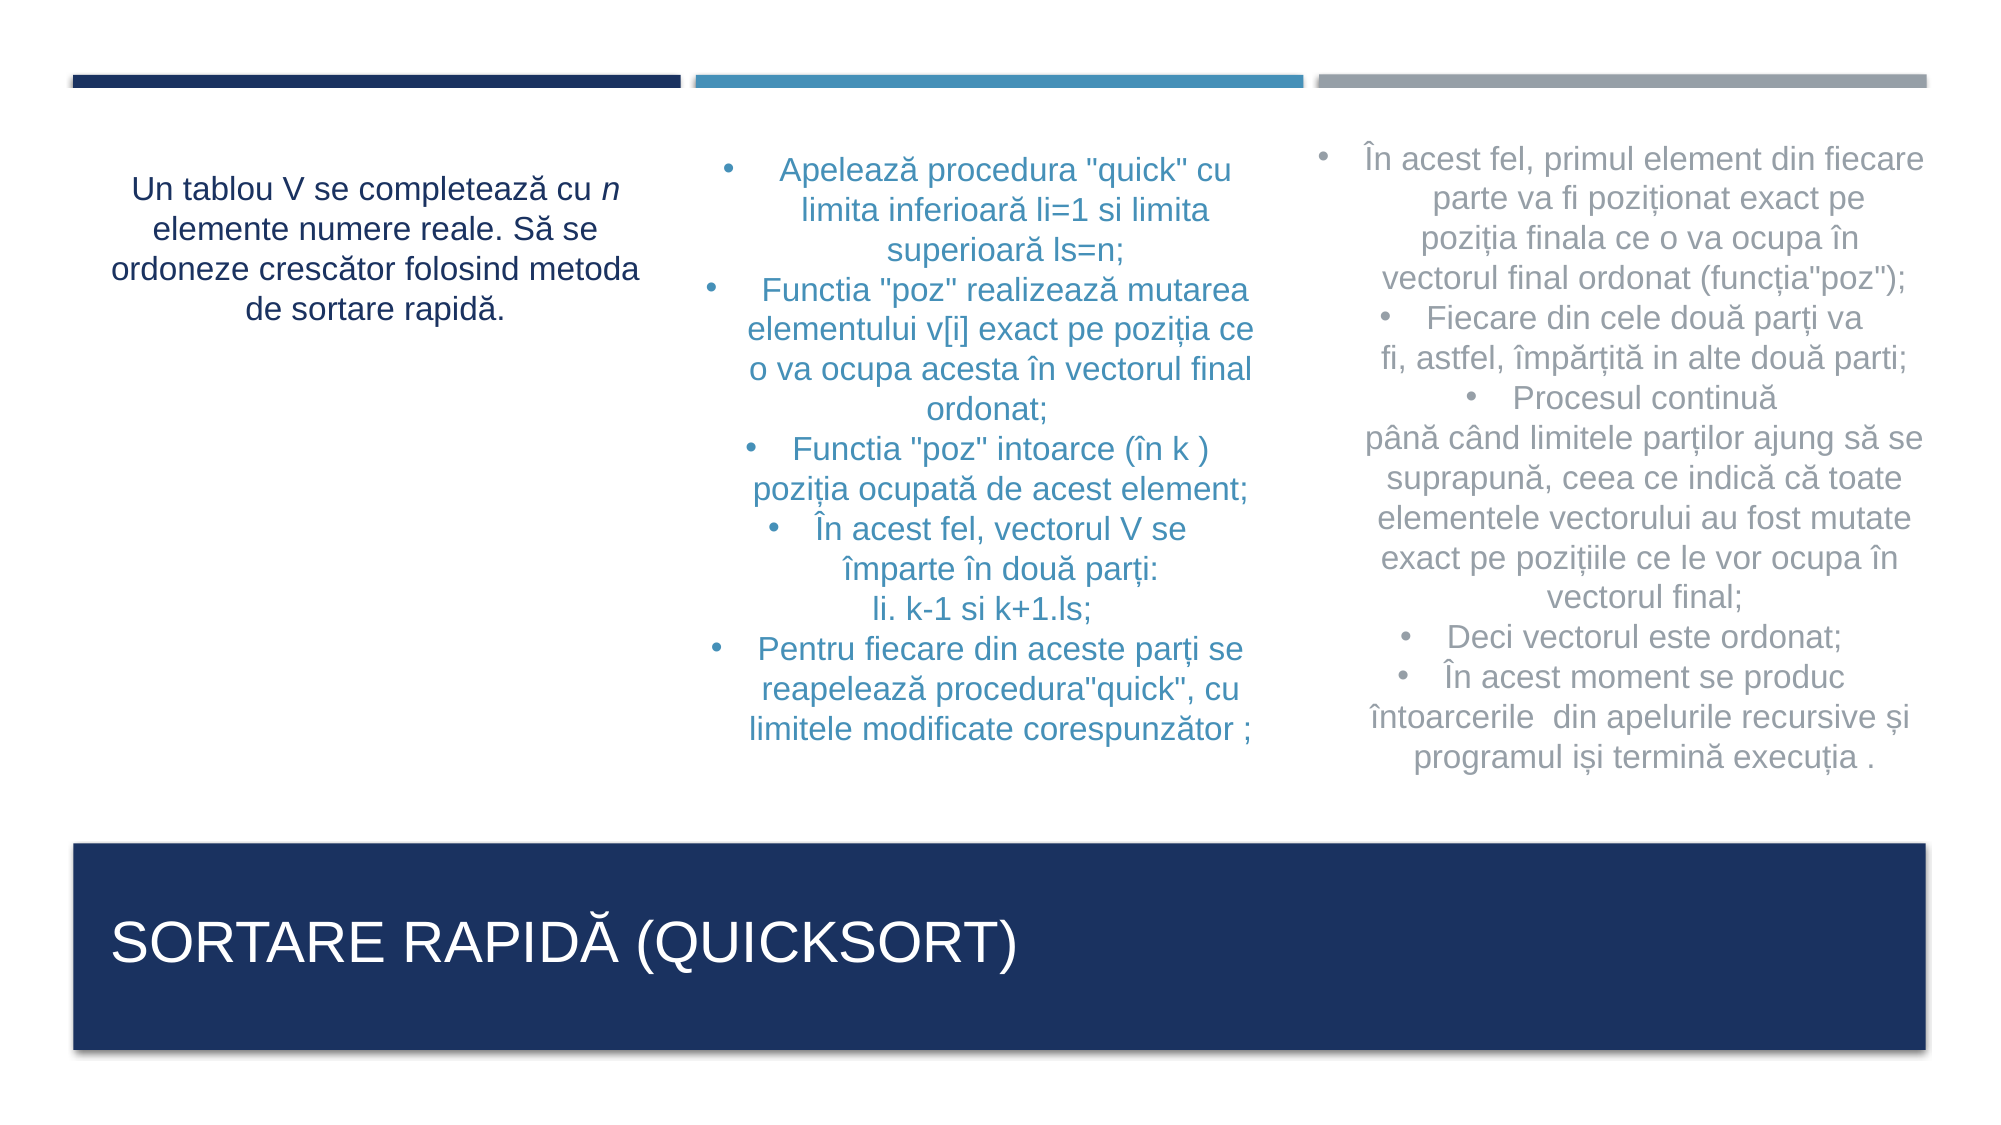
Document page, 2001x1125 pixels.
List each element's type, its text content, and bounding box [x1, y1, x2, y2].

text_box [72, 842, 1927, 1051]
list Un tablou V se completează cu n elemente numere reale. Să se ordoneze crescător folosind metoda de sortare rapidă. [73, 159, 679, 813]
text_box [0, 86, 2000, 1125]
text_box Apelează procedura "quick" cu limita inferioară li=1 si limita superioară ls=n; Functia "poz" realizează mutarea elementului v[i] exact pe poziția ce o va ocupa acesta în vectorul final ordonat; Functia "poz" intoarce (în k ) poziția ocupată de acest element; În acest fel, vectorul V se împarte în două parți: li. k-1 si k+1.ls; Pentru fiecare din aceste parți se reapelează procedura"quick", cu limitele modificate corespunzător ; [684, 140, 1271, 755]
title Sortare rapidĂ (quicksort) [95, 863, 1905, 982]
text_box În acest fel, primul element din fiecare parte va fi poziționat exact pe poziția finala ce o va ocupa în vectorul final ordonat (funcția"poz"); Fiecare din cele două parți va fi, astfel, împărțită in alte două parti; Procesul continuă până când limitele parților ajung să se suprapună, ceea ce indică că toate elementele vectorului au fost mutate exact pe pozițiile ce le vor ocupa în vectorul final; Deci vectorul este ordonat; În acest moment se produc întoarcerile din apelurile recursive și programul iși termină execuția . [1300, 129, 1944, 863]
